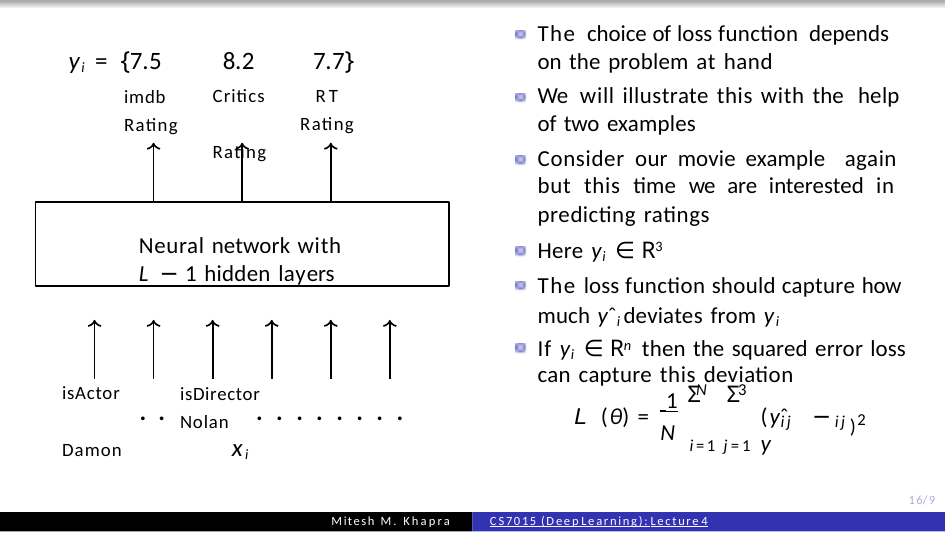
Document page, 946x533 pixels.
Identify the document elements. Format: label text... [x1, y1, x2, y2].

text_box If yi ∈ Rn then the squared error loss [531, 329, 912, 363]
text_box L (θ) = [572, 399, 654, 429]
text_box isDirector [178, 379, 265, 404]
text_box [0, 511, 946, 532]
text_box 1 [658, 384, 679, 414]
text_box isActor Damon [60, 373, 125, 460]
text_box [146, 142, 162, 203]
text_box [87, 319, 103, 380]
text_box )2 [843, 388, 874, 438]
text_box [323, 319, 339, 380]
text_box . . . . . . . . [253, 393, 408, 426]
text_box ij [832, 409, 843, 431]
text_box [264, 319, 280, 380]
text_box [234, 142, 250, 203]
text_box (yˆ − y [758, 399, 837, 457]
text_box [146, 319, 162, 380]
picture [515, 246, 527, 258]
text_box We will illustrate this with the help of two examples Consider our movie example again but this time we are interested in predicting ratings Here yi ∈ R3 The loss function should capture how much yˆi deviates from yi [533, 79, 910, 329]
text_box Σ Σ [685, 377, 759, 408]
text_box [323, 142, 339, 203]
picture [515, 155, 527, 167]
text_box N [658, 415, 681, 445]
text_box 8.2 Critics Rating [210, 30, 272, 163]
slide_number 16/9 [902, 493, 946, 511]
picture [515, 92, 527, 104]
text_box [382, 319, 398, 380]
picture [515, 280, 527, 292]
text_box Nolan [178, 407, 232, 433]
text_box 7.7} RT Rating [299, 30, 361, 135]
picture [515, 343, 527, 355]
text_box . . [137, 393, 170, 426]
picture [515, 30, 527, 42]
text_box i=1 j=1 [687, 432, 758, 455]
picture [0, 0, 945, 8]
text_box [205, 319, 221, 380]
text_box Neural network with L − 1 hidden layers [35, 201, 449, 287]
text_box can capture this deviation [535, 358, 800, 388]
text_box xi [225, 429, 258, 463]
text_box yi = {7.5 imdb Rating [62, 30, 188, 136]
title The choice of loss function depends on the problem at hand [535, 16, 908, 79]
